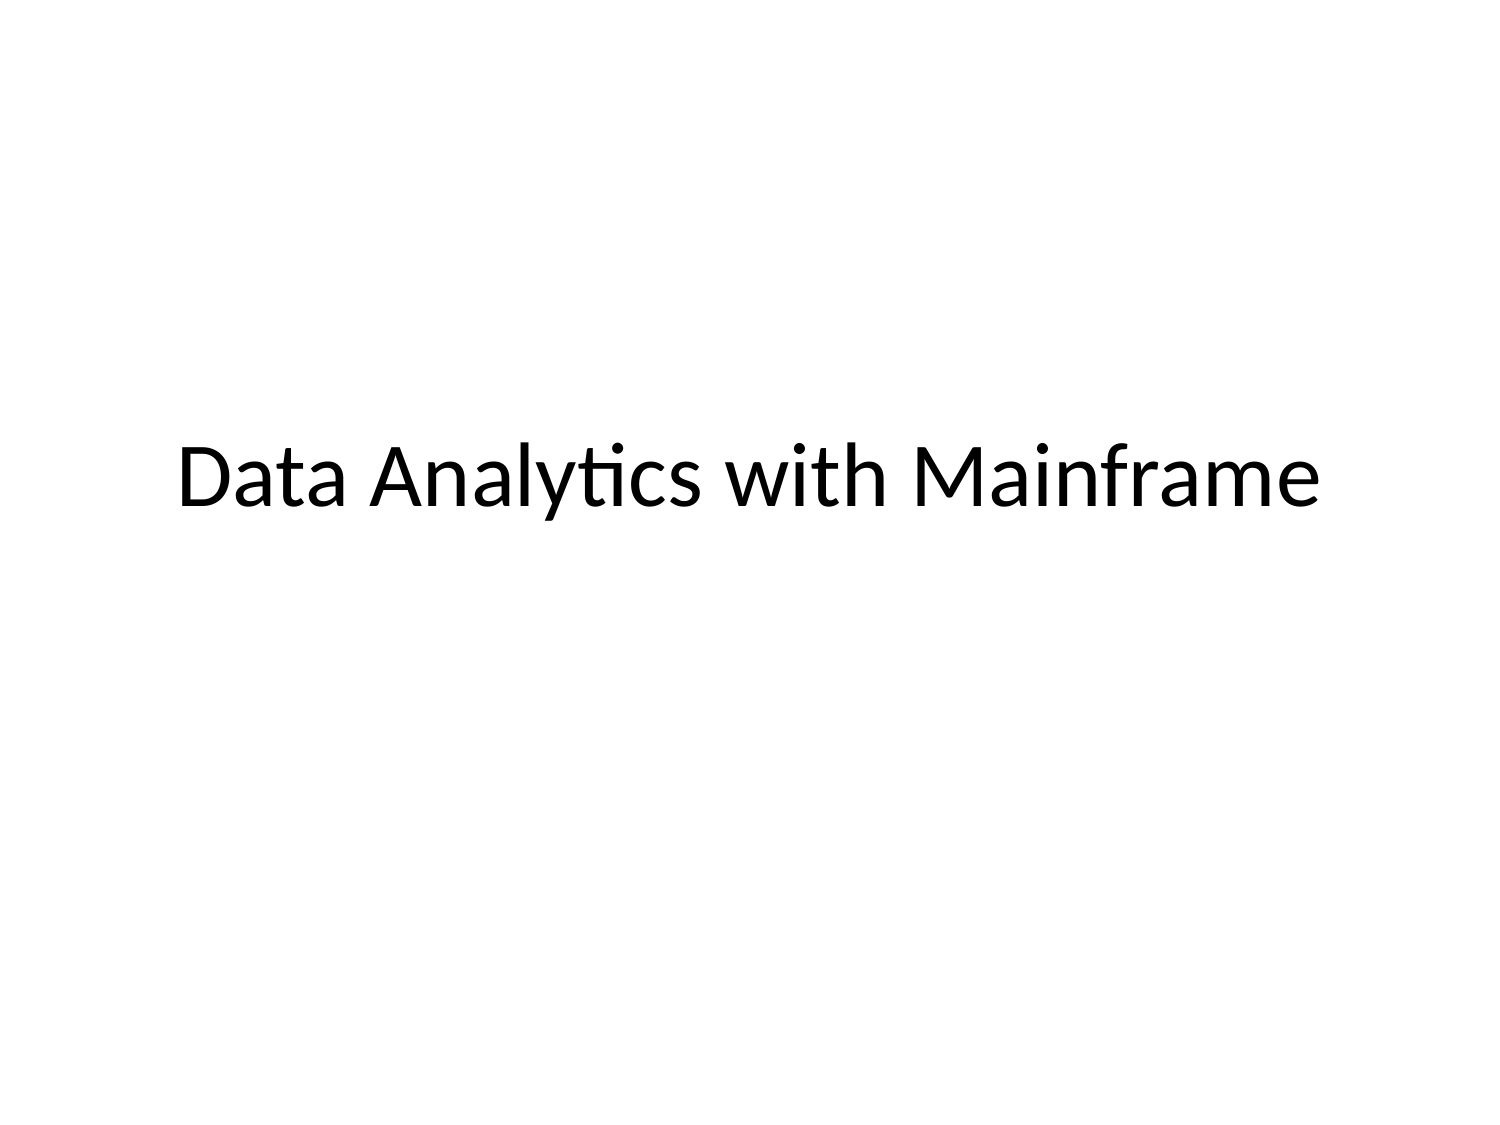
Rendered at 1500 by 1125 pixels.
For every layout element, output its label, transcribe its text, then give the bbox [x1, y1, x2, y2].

title Data Analytics with Mainframe [112, 349, 1388, 591]
